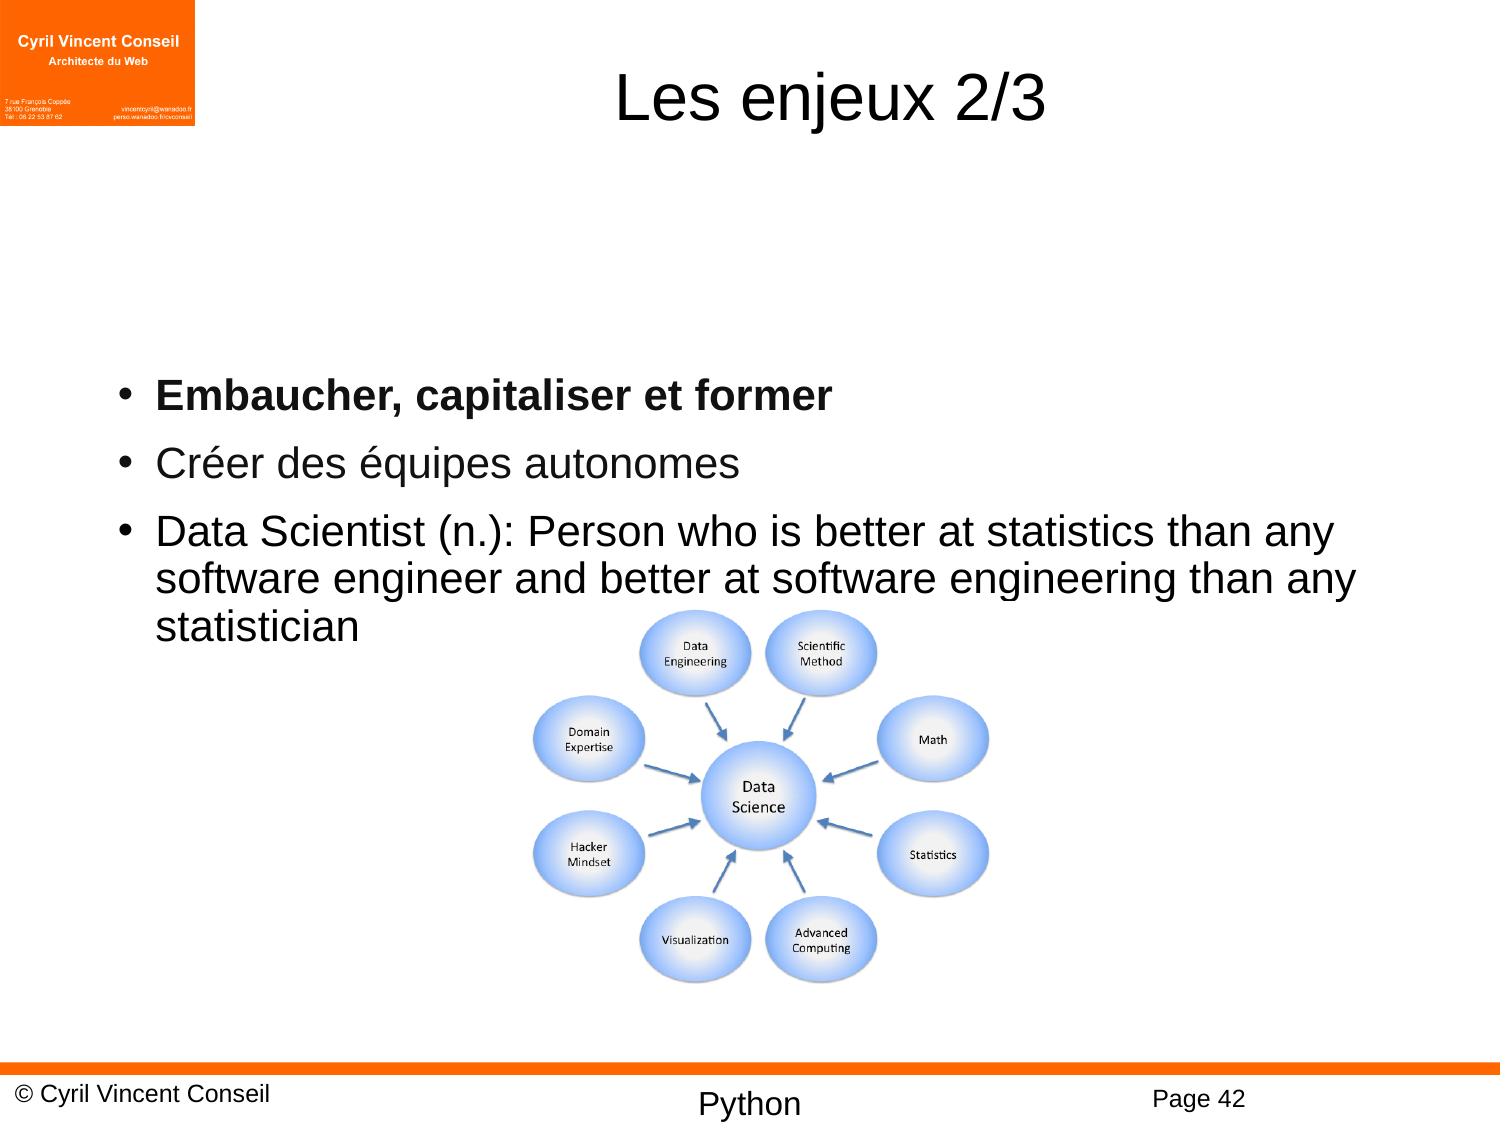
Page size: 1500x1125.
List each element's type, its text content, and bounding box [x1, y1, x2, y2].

text_box Embaucher, capitaliser et former Créer des équipes autonomes Data Scientist (n.): Person who is better at statistics than any software engineer and better at software engineering than any statistician [103, 365, 1397, 901]
picture [497, 601, 1021, 994]
picture [0, 0, 193, 126]
title Les enjeux 2/3 [193, 0, 1469, 188]
